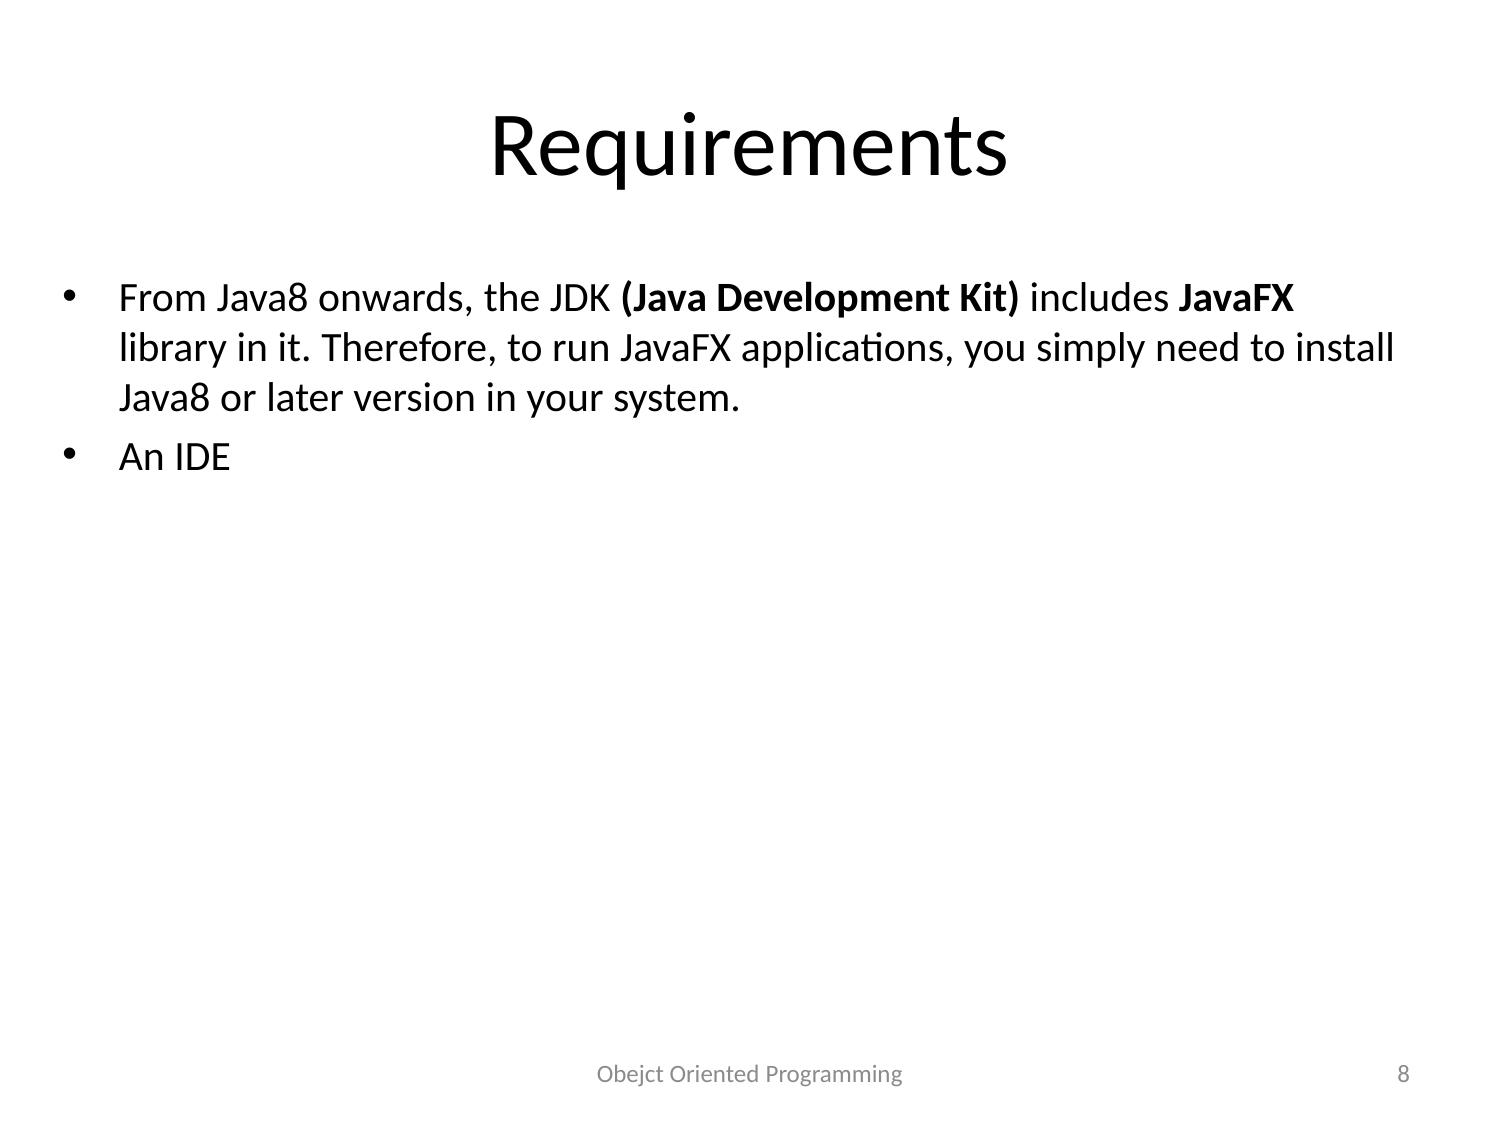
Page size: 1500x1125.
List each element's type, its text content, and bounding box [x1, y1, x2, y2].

title Requirements [75, 45, 1425, 233]
list From Java8 onwards, the JDK (Java Development Kit) includes JavaFX library in it. Therefore, to run JavaFX applications, you simply need to install Java8 or later version in your system. An IDE [47, 262, 1425, 1005]
footer Obejct Oriented Programming [512, 1042, 988, 1103]
slide_number 8 [1074, 1042, 1425, 1103]
